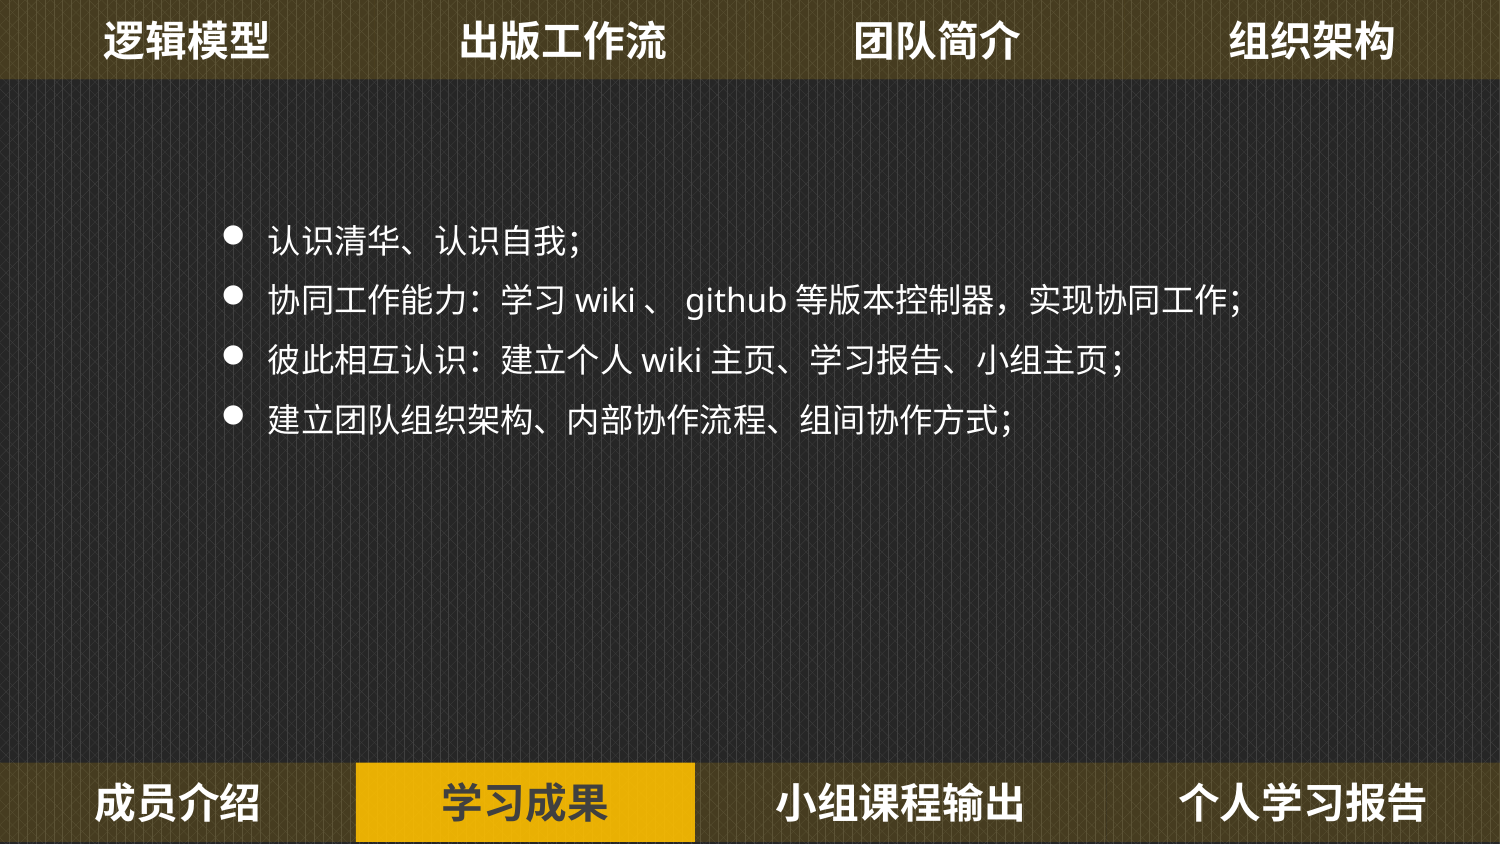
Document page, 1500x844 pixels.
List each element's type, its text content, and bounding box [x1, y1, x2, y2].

text_box 组织架构 [1124, 0, 1500, 80]
text_box 认识清华、认识自我； 协同工作能力：学习wiki、github等版本控制器，实现协同工作； 彼此相互认识：建立个人wiki主页、学习报告、小组主页； 建立团队组织架构、内部协作流程、组间协作方式； [206, 192, 1276, 447]
text_box 个人学习报告 [1106, 762, 1500, 842]
text_box 学习成果 [355, 762, 694, 842]
text_box 小组课程输出 [694, 762, 1106, 842]
text_box 成员介绍 [0, 762, 355, 842]
text_box 团队简介 [749, 0, 1124, 80]
text_box 逻辑模型 [0, 0, 374, 80]
text_box 出版工作流 [374, 0, 749, 80]
